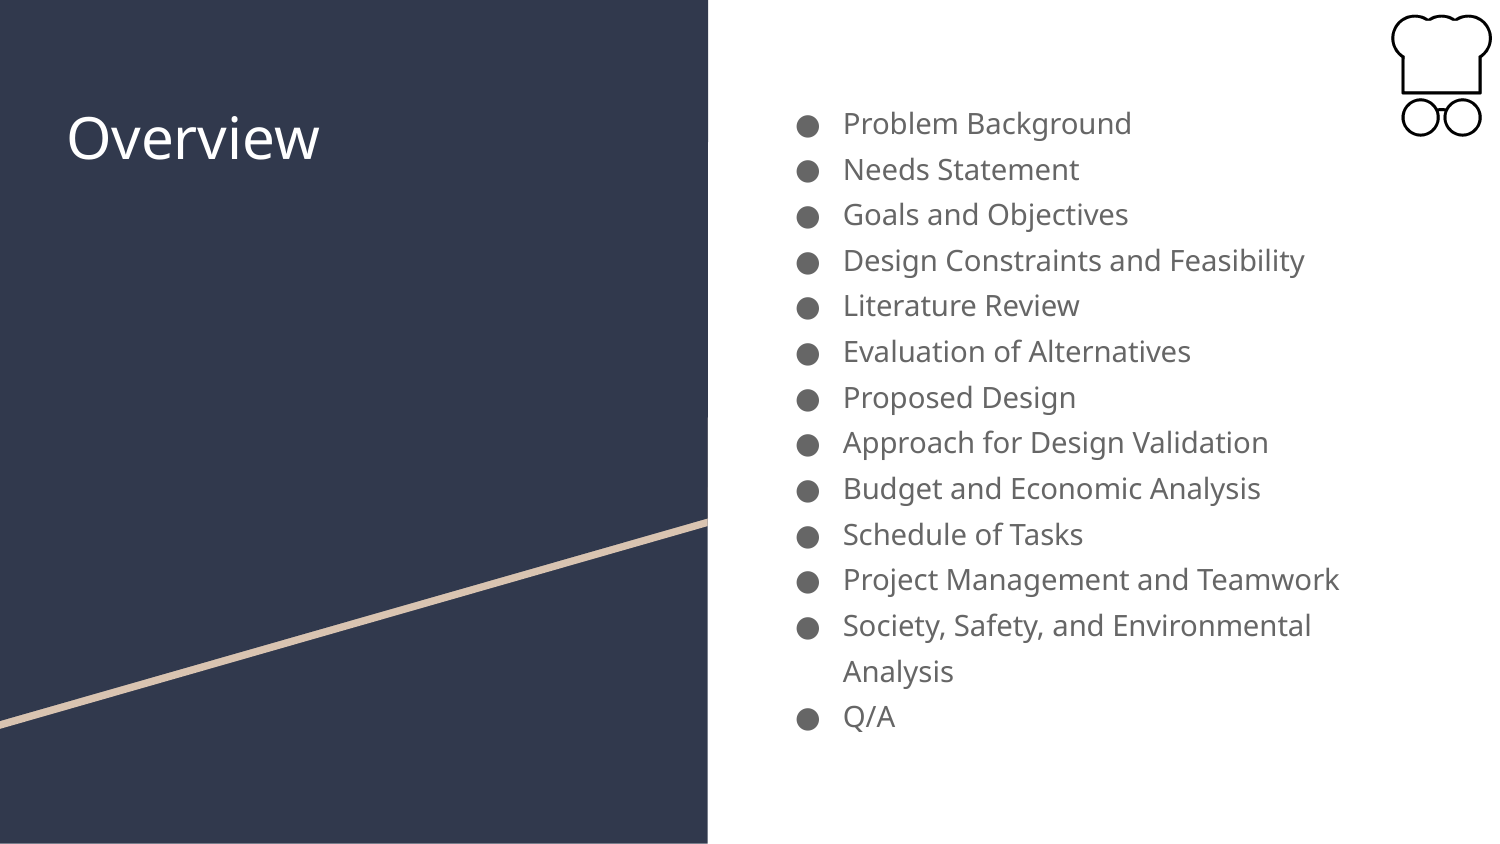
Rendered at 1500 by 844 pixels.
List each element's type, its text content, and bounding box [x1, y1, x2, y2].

title Overview [51, 82, 660, 494]
picture [1385, 0, 1500, 149]
list Problem Background Needs Statement Goals and Objectives Design Constraints and Feasibility Literature Review Evaluation of Alternatives Proposed Design Approach for Design Validation Budget and Economic Analysis Schedule of Tasks Project Management and Teamwork Society, Safety, and Environmental Analysis Q/A [761, 82, 1446, 755]
